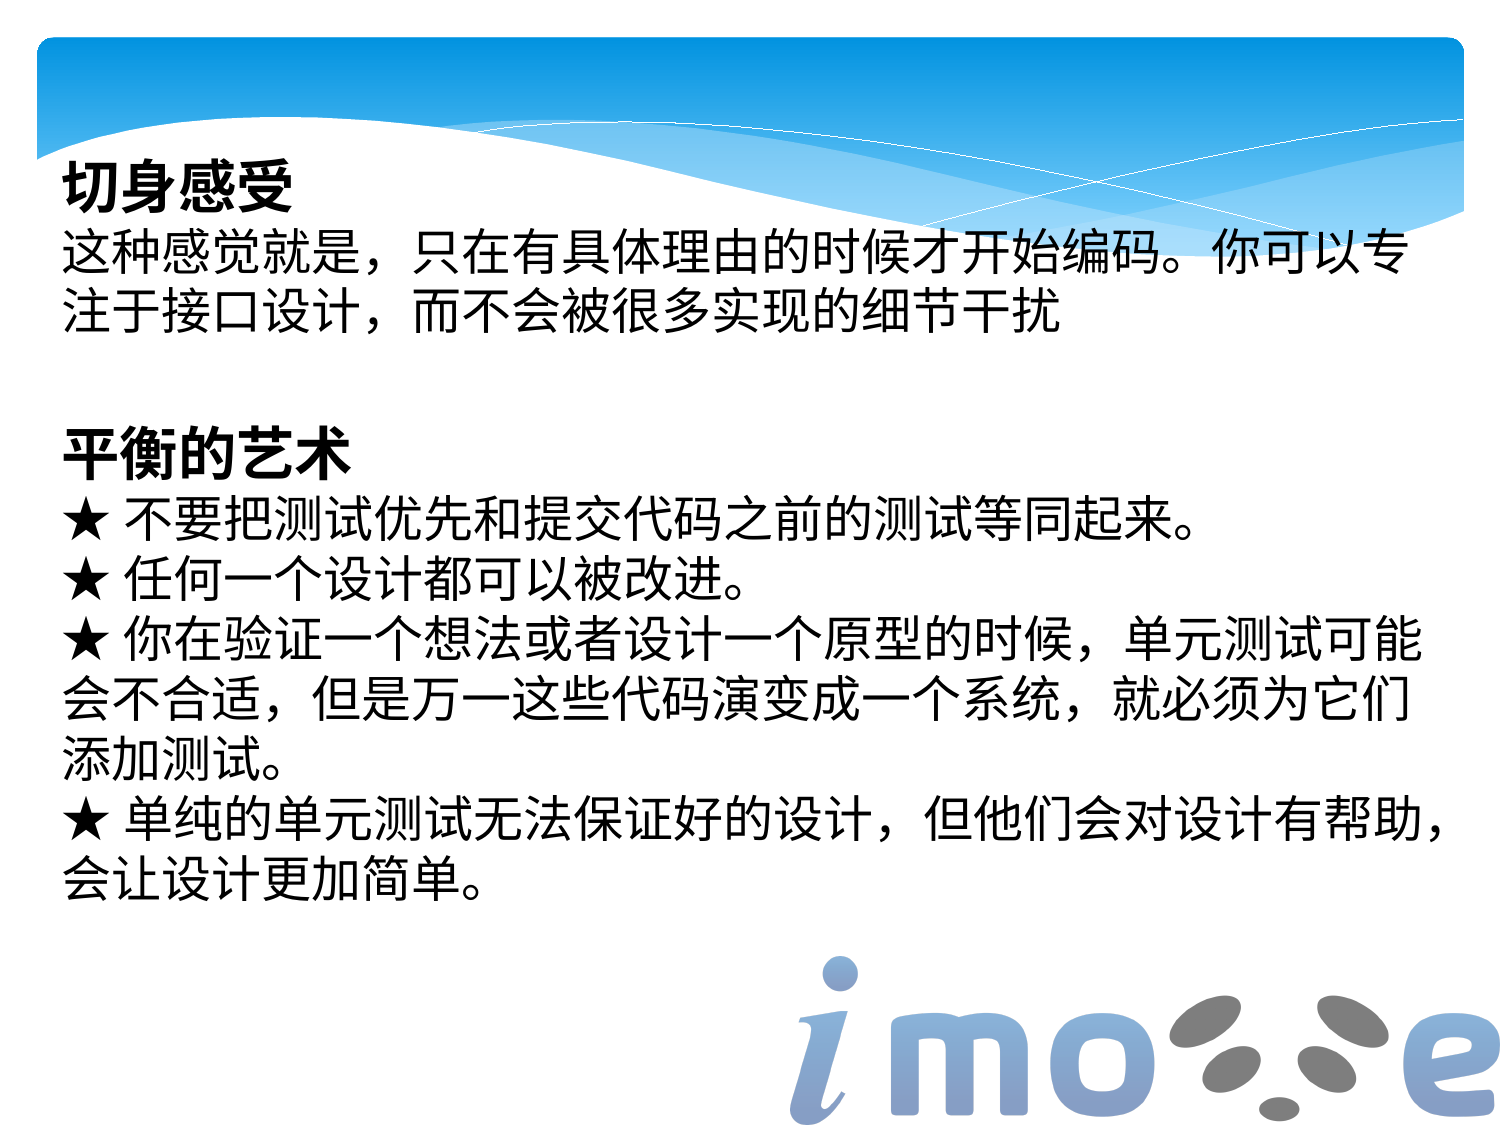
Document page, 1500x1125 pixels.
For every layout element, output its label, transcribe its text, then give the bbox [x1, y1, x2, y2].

text_box 切身感受 这种感觉就是，只在有具体理由的时候才开始编码。你可以专注于接口设计，而不会被很多实现的细节干扰 [46, 142, 1454, 348]
text_box 平衡的艺术 ★不要把测试优先和提交代码之前的测试等同起来。 ★任何一个设计都可以被改进。 ★你在验证一个想法或者设计一个原型的时候，单元测试可能会不合适，但是万一这些代码演变成一个系统，就必须为它们添加测试。 ★单纯的单元测试无法保证好的设计，但他们会对设计有帮助，会让设计更加简单。 [46, 410, 1454, 915]
